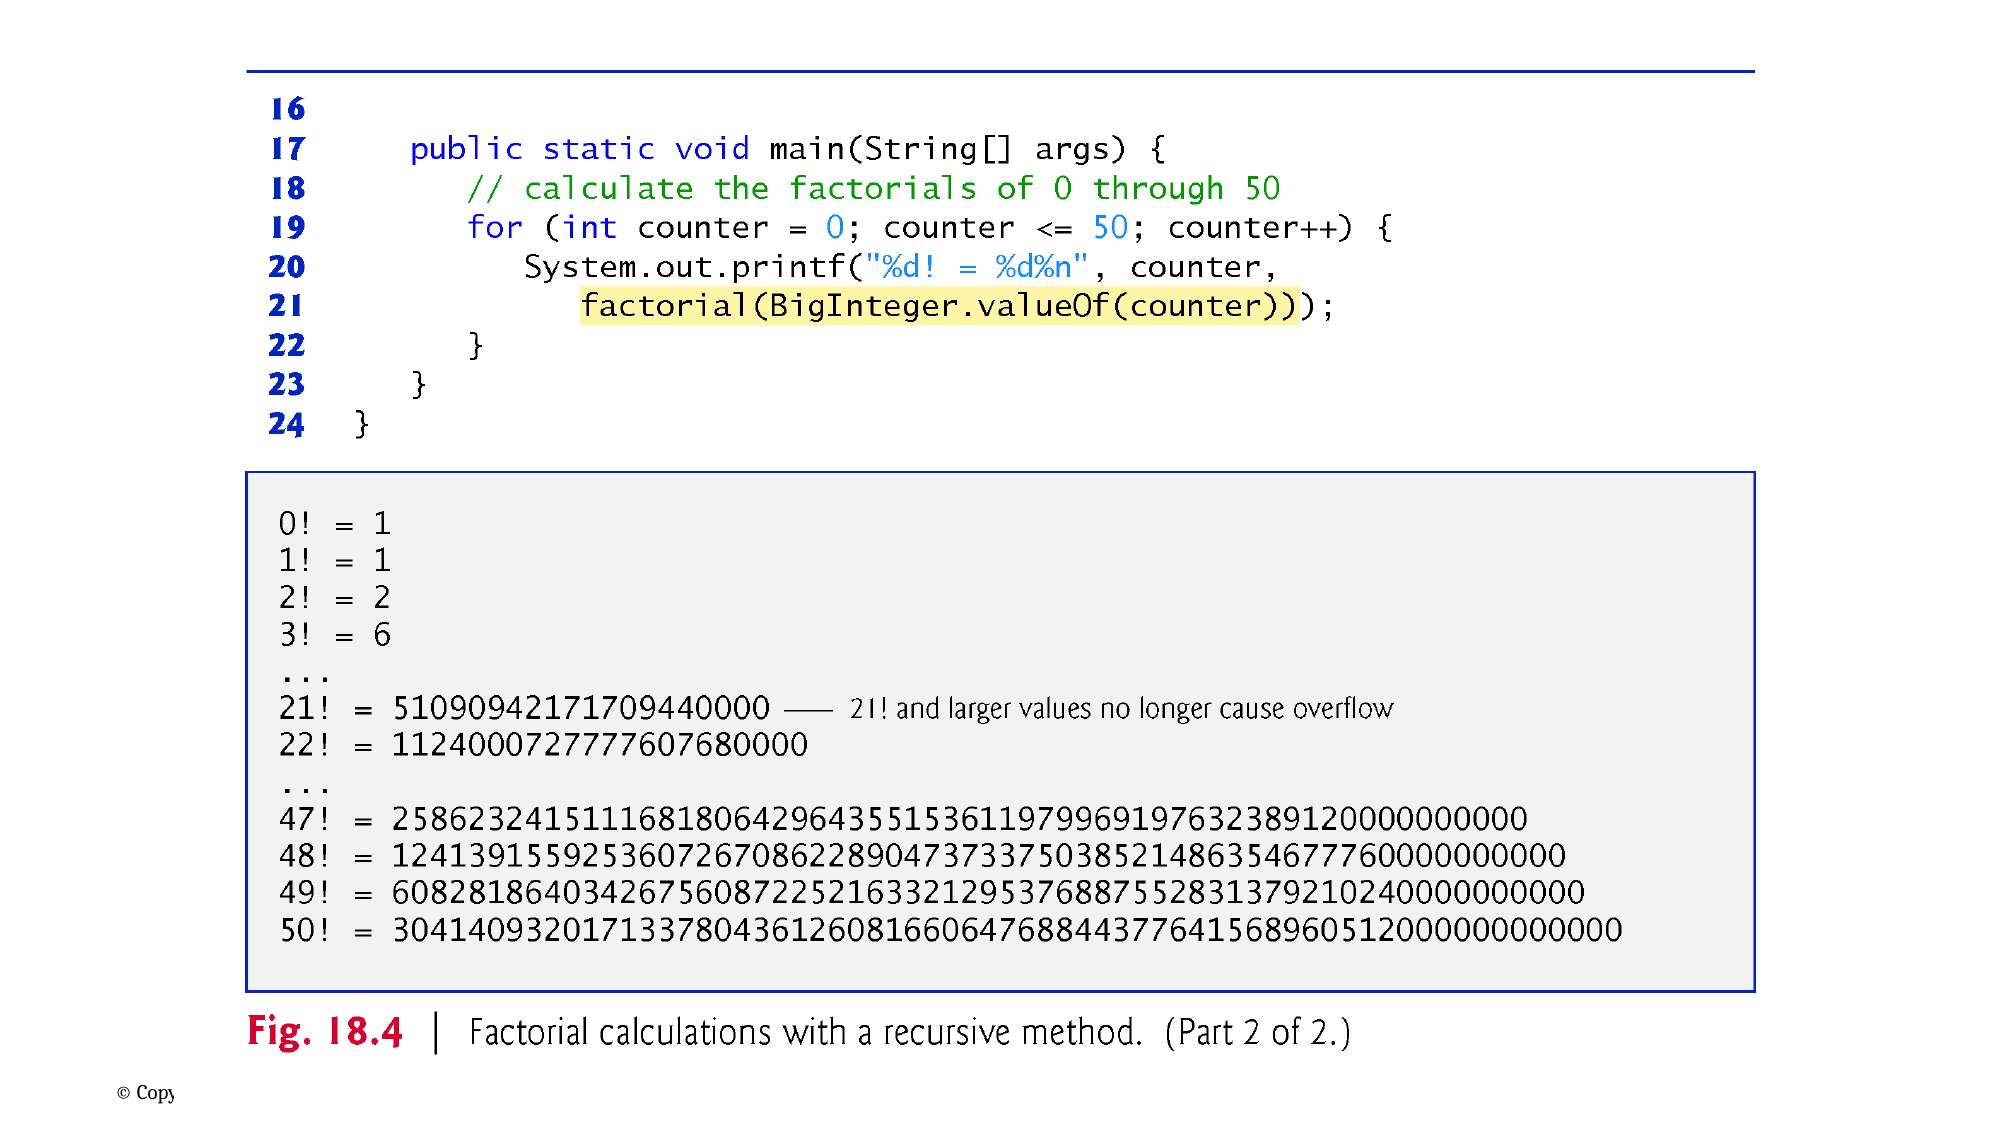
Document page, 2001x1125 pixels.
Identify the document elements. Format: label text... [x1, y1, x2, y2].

picture [173, 0, 1826, 1125]
footer © Copyright 1992-2018 by Pearson Education, Inc. All Rights Reserved. [99, 1051, 167, 1112]
